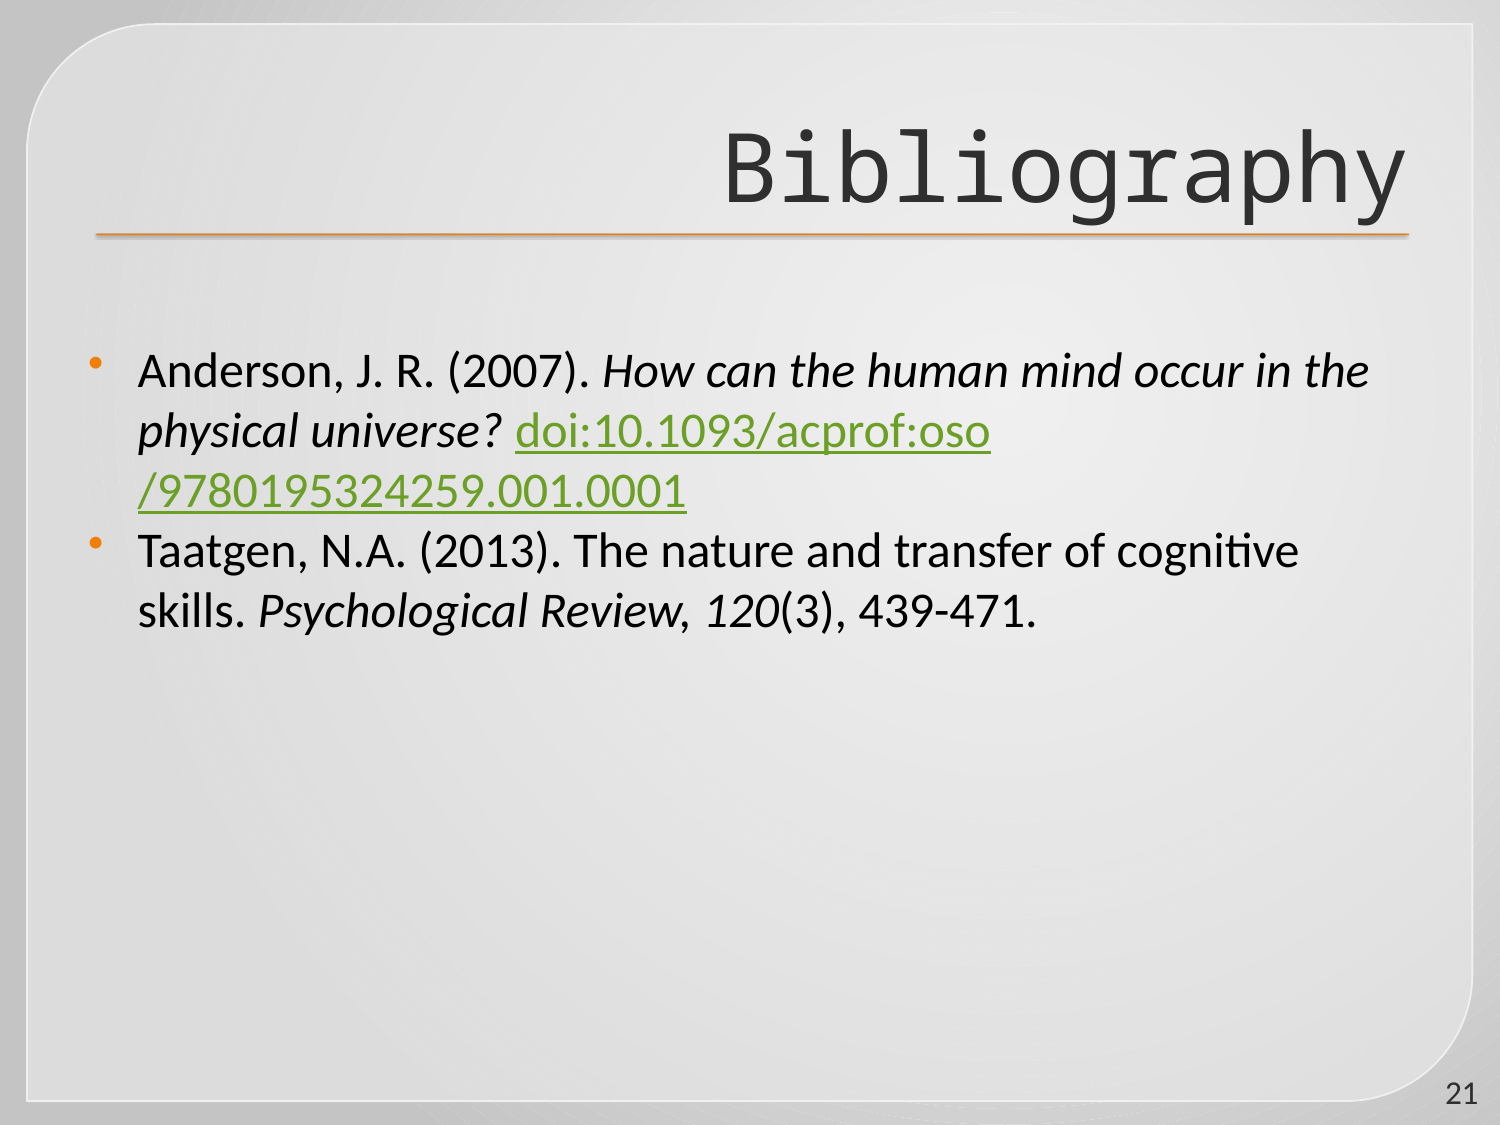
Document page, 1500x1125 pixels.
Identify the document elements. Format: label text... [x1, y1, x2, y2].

slide_number 21 [1417, 1068, 1494, 1114]
title Bibliography [75, 41, 1425, 230]
list Anderson, J. R. (2007). How can the human mind occur in the physical universe? doi:10.1093/acprof:oso/9780195324259.001.0001 Taatgen, N.A. (2013). The nature and transfer of cognitive skills. Psychological Review, 120(3), 439-471. [75, 270, 1425, 1013]
